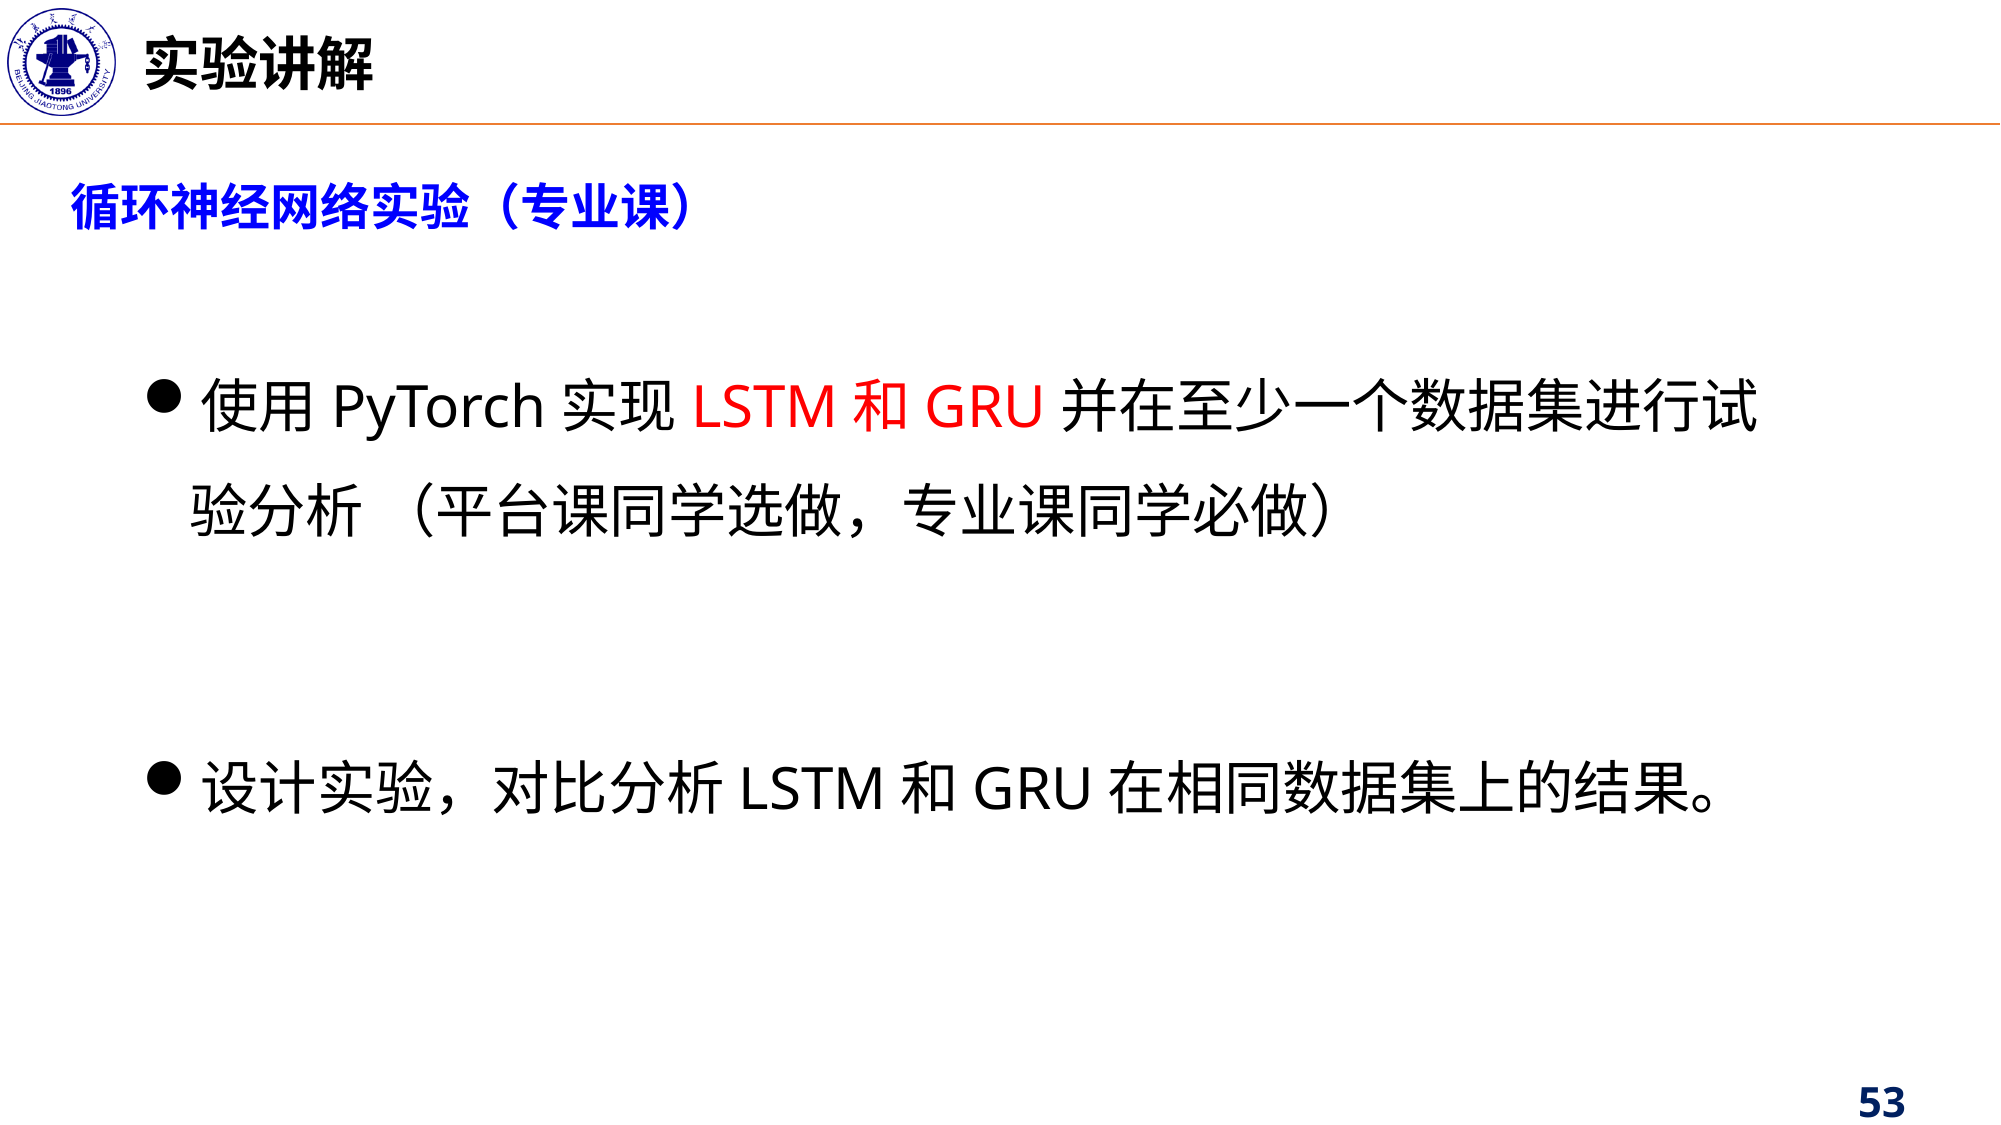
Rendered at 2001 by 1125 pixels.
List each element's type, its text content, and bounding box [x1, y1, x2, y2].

text_box 使用PyTorch实现LSTM和GRU并在至少一个数据集进行试验分析 （平台课同学选做，专业课同学必做） [127, 326, 1820, 552]
text_box 循环神经网络实验（专业课） [55, 168, 736, 244]
text_box 设计实验，对比分析LSTM和GRU在相同数据集上的结果。 [127, 708, 1820, 829]
picture [7, 8, 116, 116]
text_box 实验讲解 [127, 19, 1958, 105]
